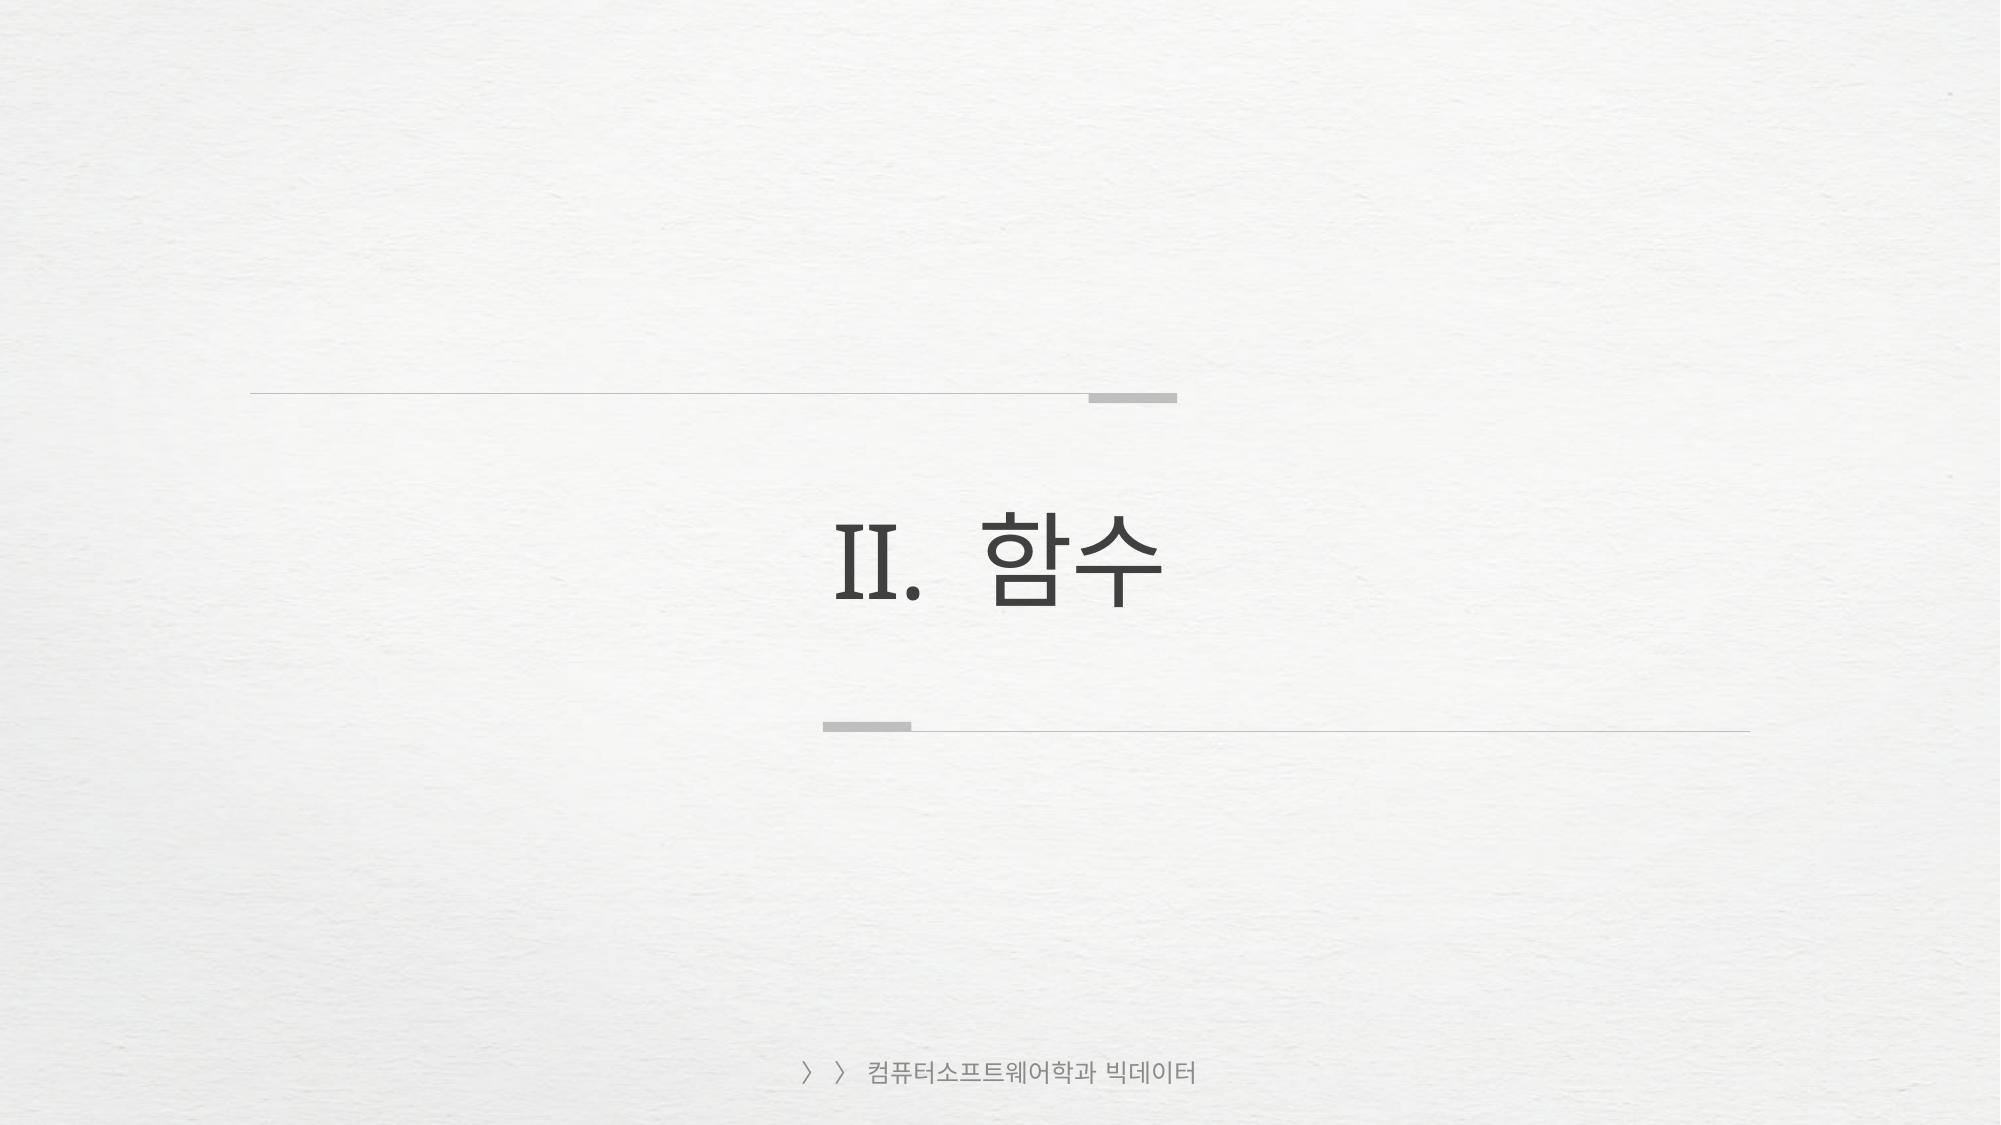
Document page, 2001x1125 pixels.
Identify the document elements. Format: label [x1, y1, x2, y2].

text_box [249, 393, 1178, 404]
text_box [822, 721, 1750, 732]
picture [0, 0, 2000, 1125]
